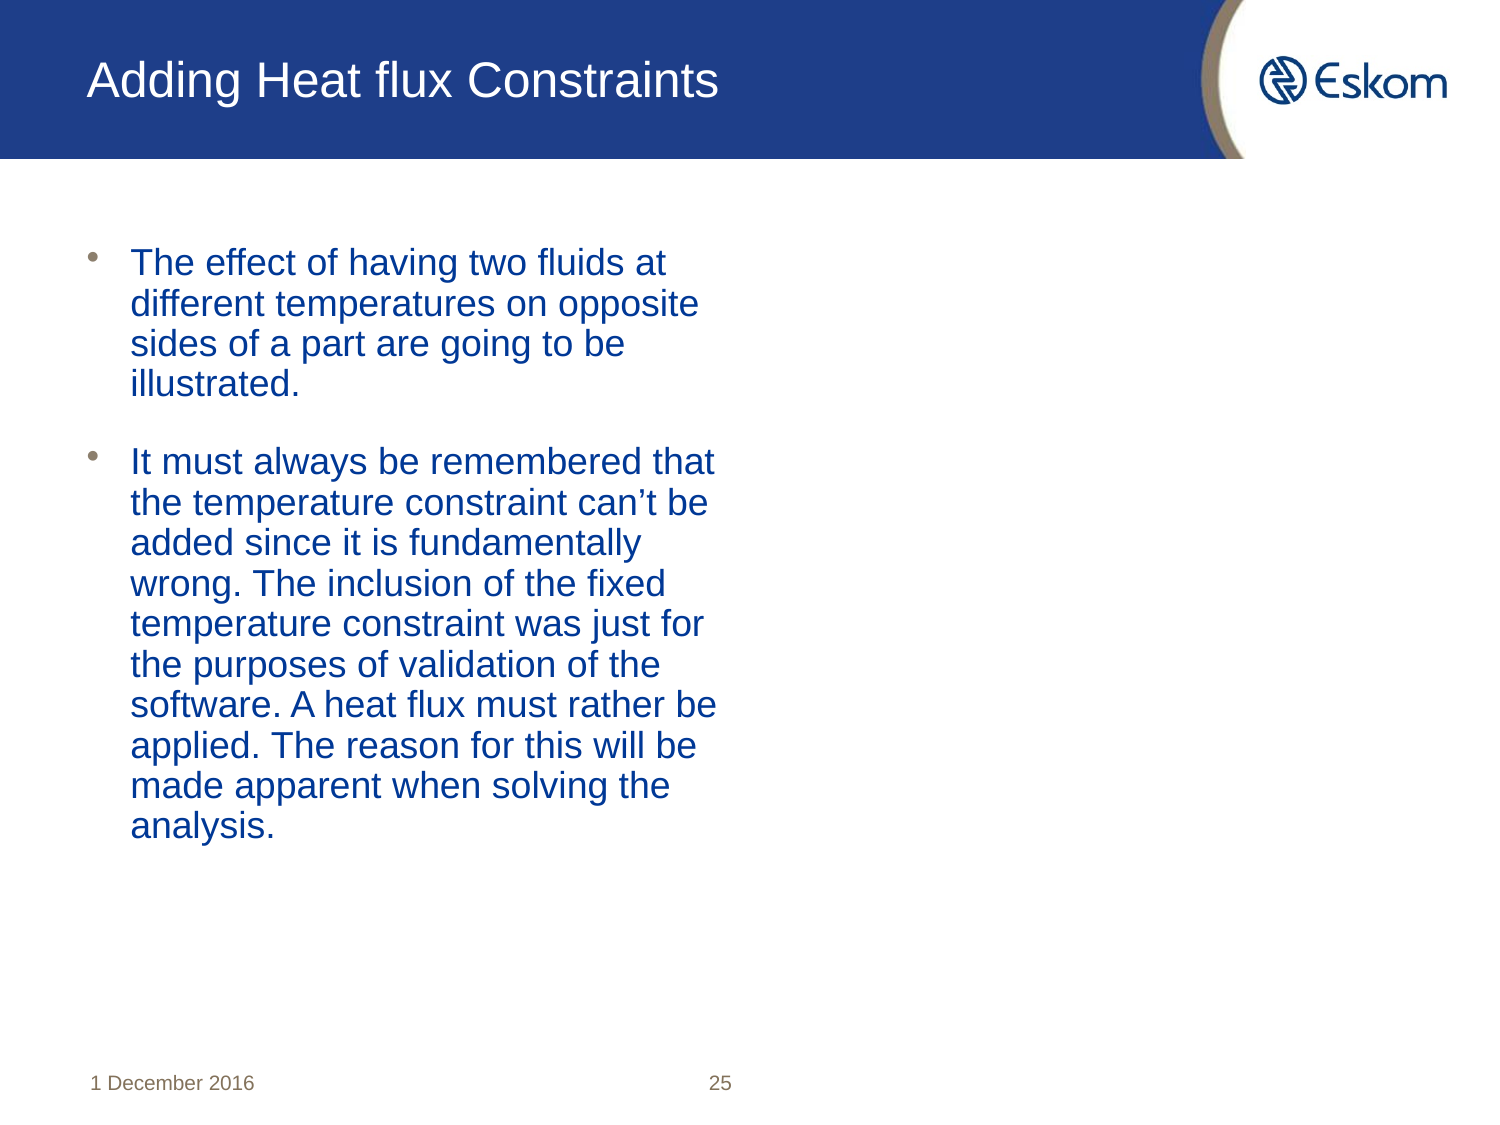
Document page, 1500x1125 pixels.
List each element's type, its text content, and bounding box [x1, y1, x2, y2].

picture [0, 0, 1246, 159]
list The effect of having two fluids at different temperatures on opposite sides of a part are going to be illustrated. It must always be remembered that the temperature constraint can’t be added since it is fundamentally wrong. The inclusion of the fixed temperature constraint was just for the purposes of validation of the software. A heat flux must rather be applied. The reason for this will be made apparent when solving the analysis. [71, 235, 747, 1064]
picture [1257, 55, 1450, 105]
title Adding Heat flux Constraints [71, 27, 1142, 137]
slide_number 25 [643, 1058, 798, 1103]
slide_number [75, 1058, 361, 1103]
